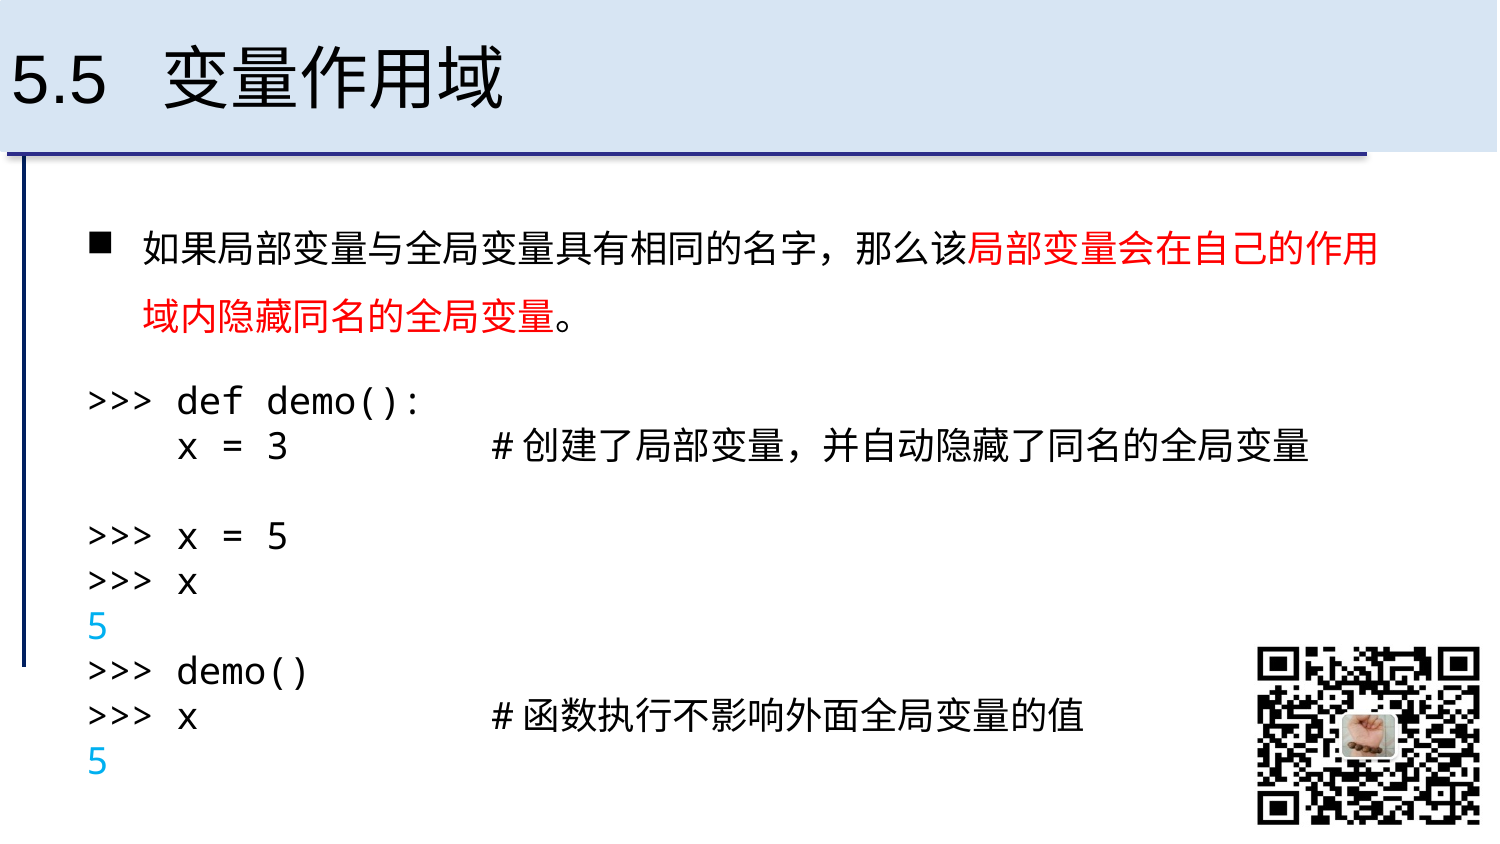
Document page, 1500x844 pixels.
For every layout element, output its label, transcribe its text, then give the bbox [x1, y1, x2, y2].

list 如果局部变量与全局变量具有相同的名字，那么该局部变量会在自己的作用域内隐藏同名的全局变量。 >>> def demo(): x = 3 #创建了局部变量，并自动隐藏了同名的全局变量 >>> x = 5 >>> x 5 >>> demo() >>> x #函数执行不影响外面全局变量的值 5 [74, 196, 1426, 755]
picture [1239, 632, 1497, 839]
title 5.5 变量作用域 [0, 0, 1498, 152]
